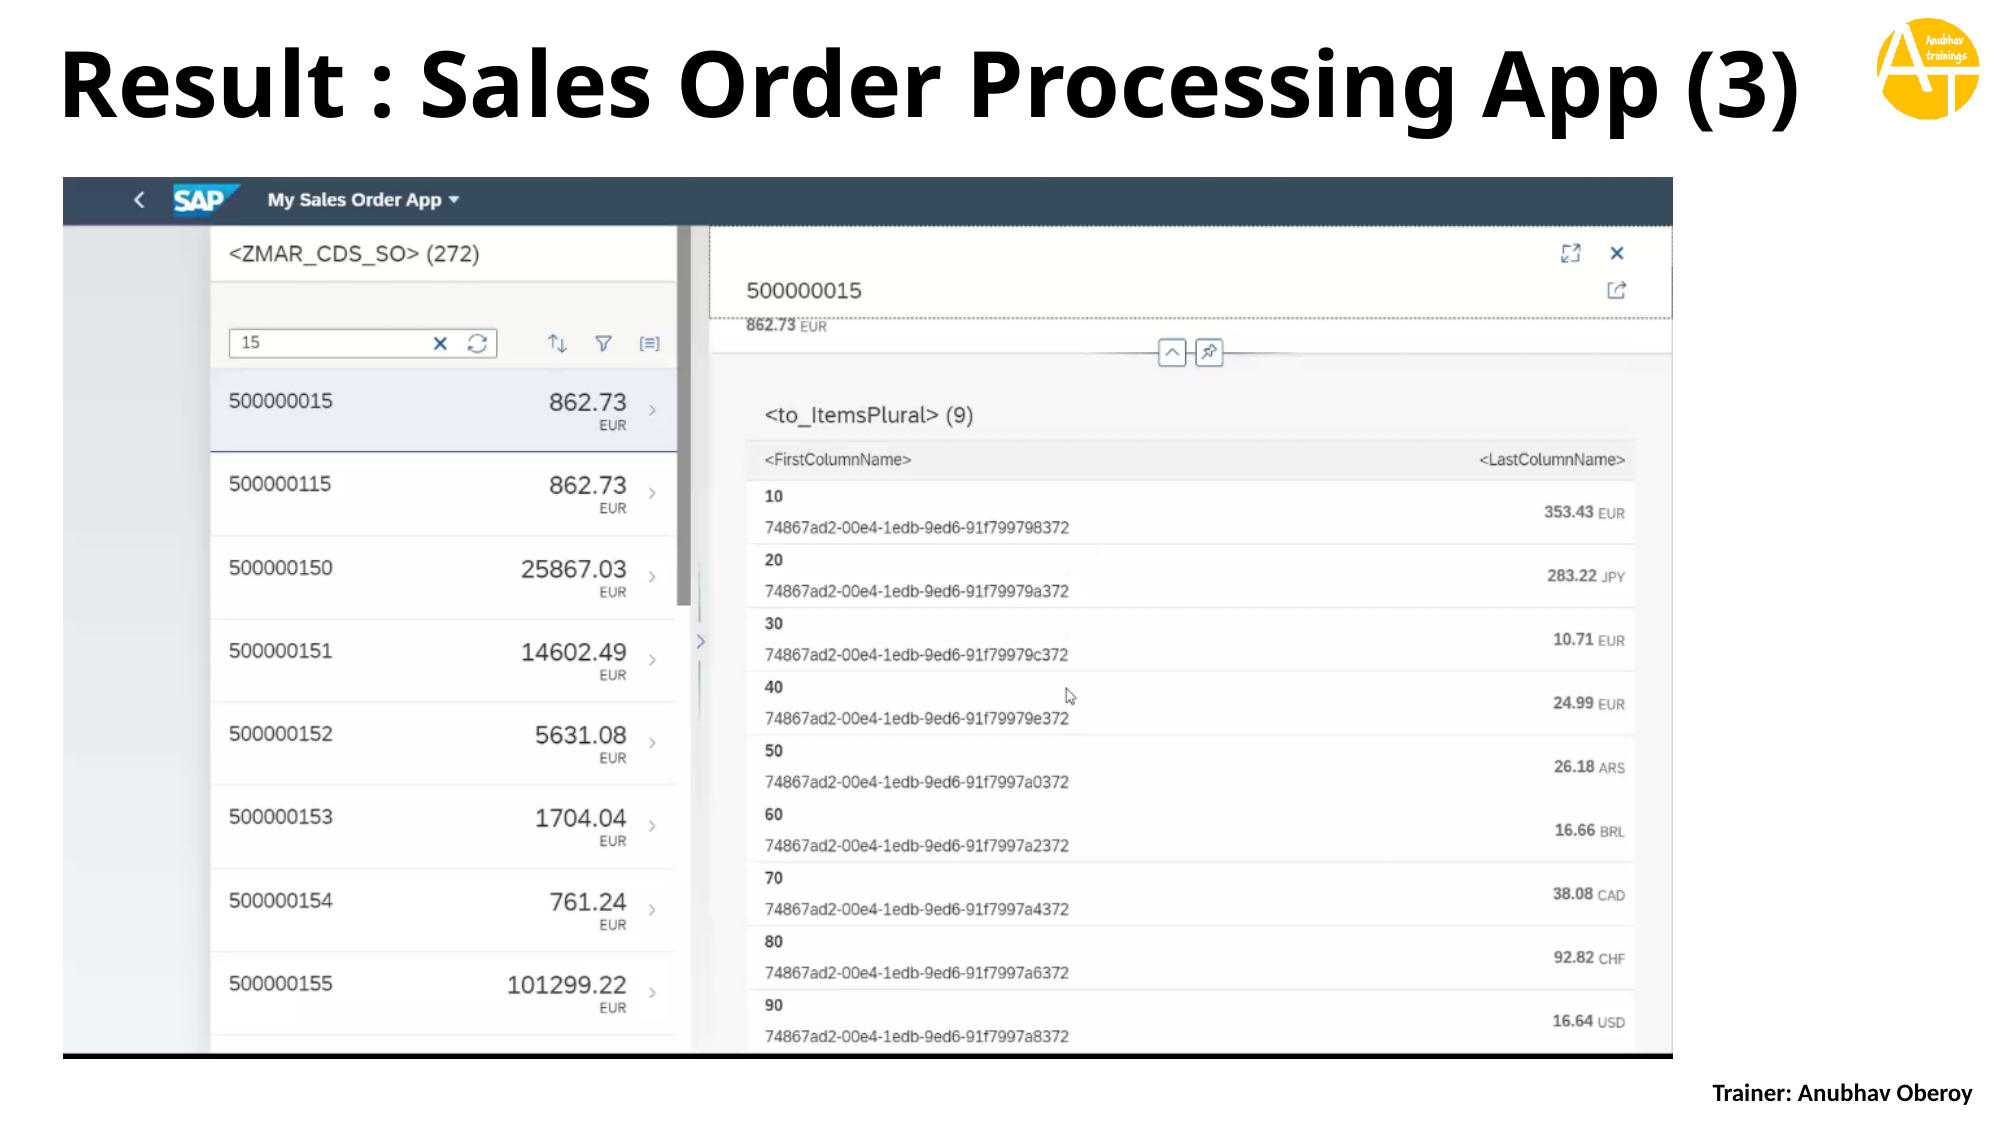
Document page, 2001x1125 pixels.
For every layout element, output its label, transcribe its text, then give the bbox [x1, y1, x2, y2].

picture [63, 177, 1673, 1059]
text_box Result : Sales Order Processing App (3) [42, 30, 1896, 148]
footer Trainer: Anubhav Oberoy [1660, 1074, 2000, 1108]
picture [1866, 11, 1985, 128]
